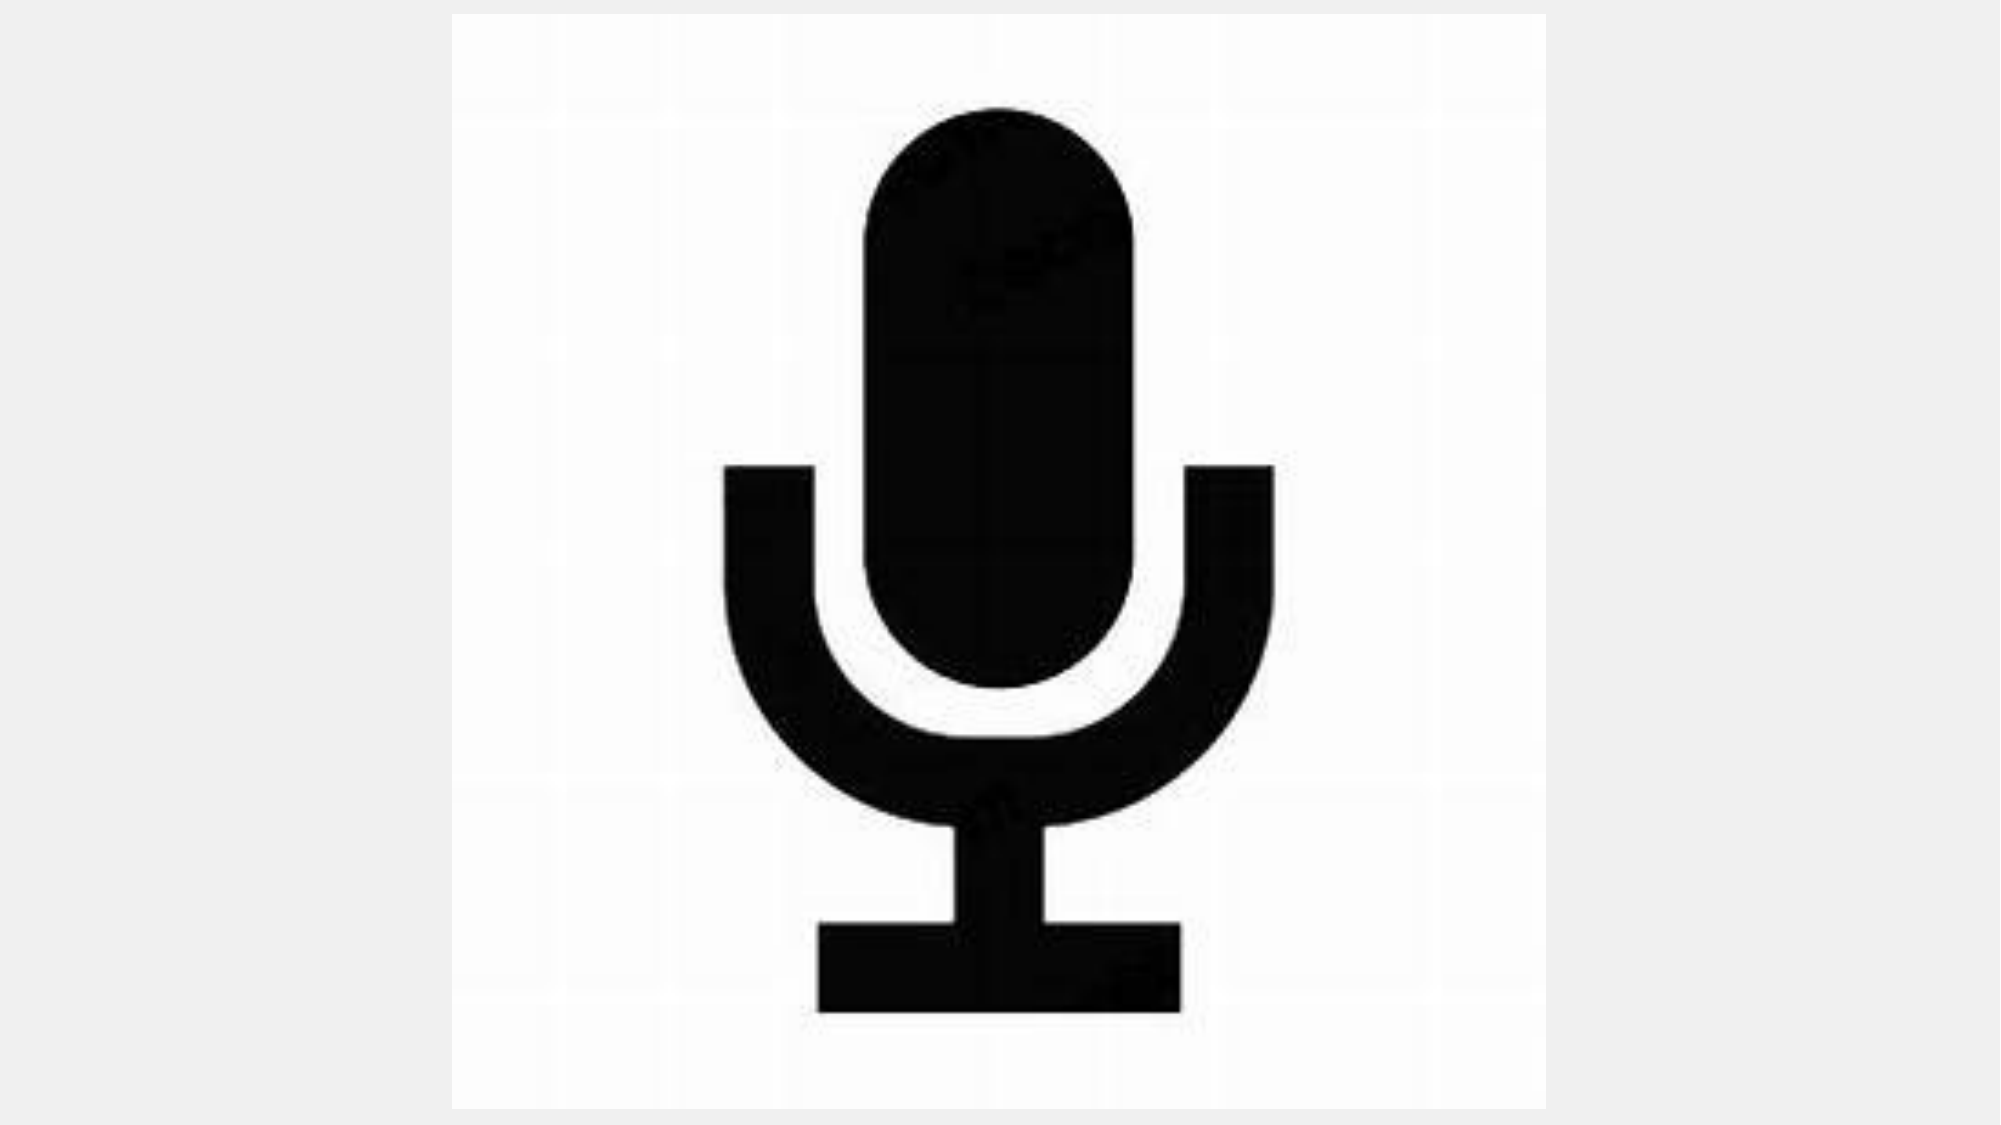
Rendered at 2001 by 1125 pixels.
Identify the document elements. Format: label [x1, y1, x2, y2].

text_box [0, 0, 2000, 1125]
picture [452, 14, 1546, 1109]
